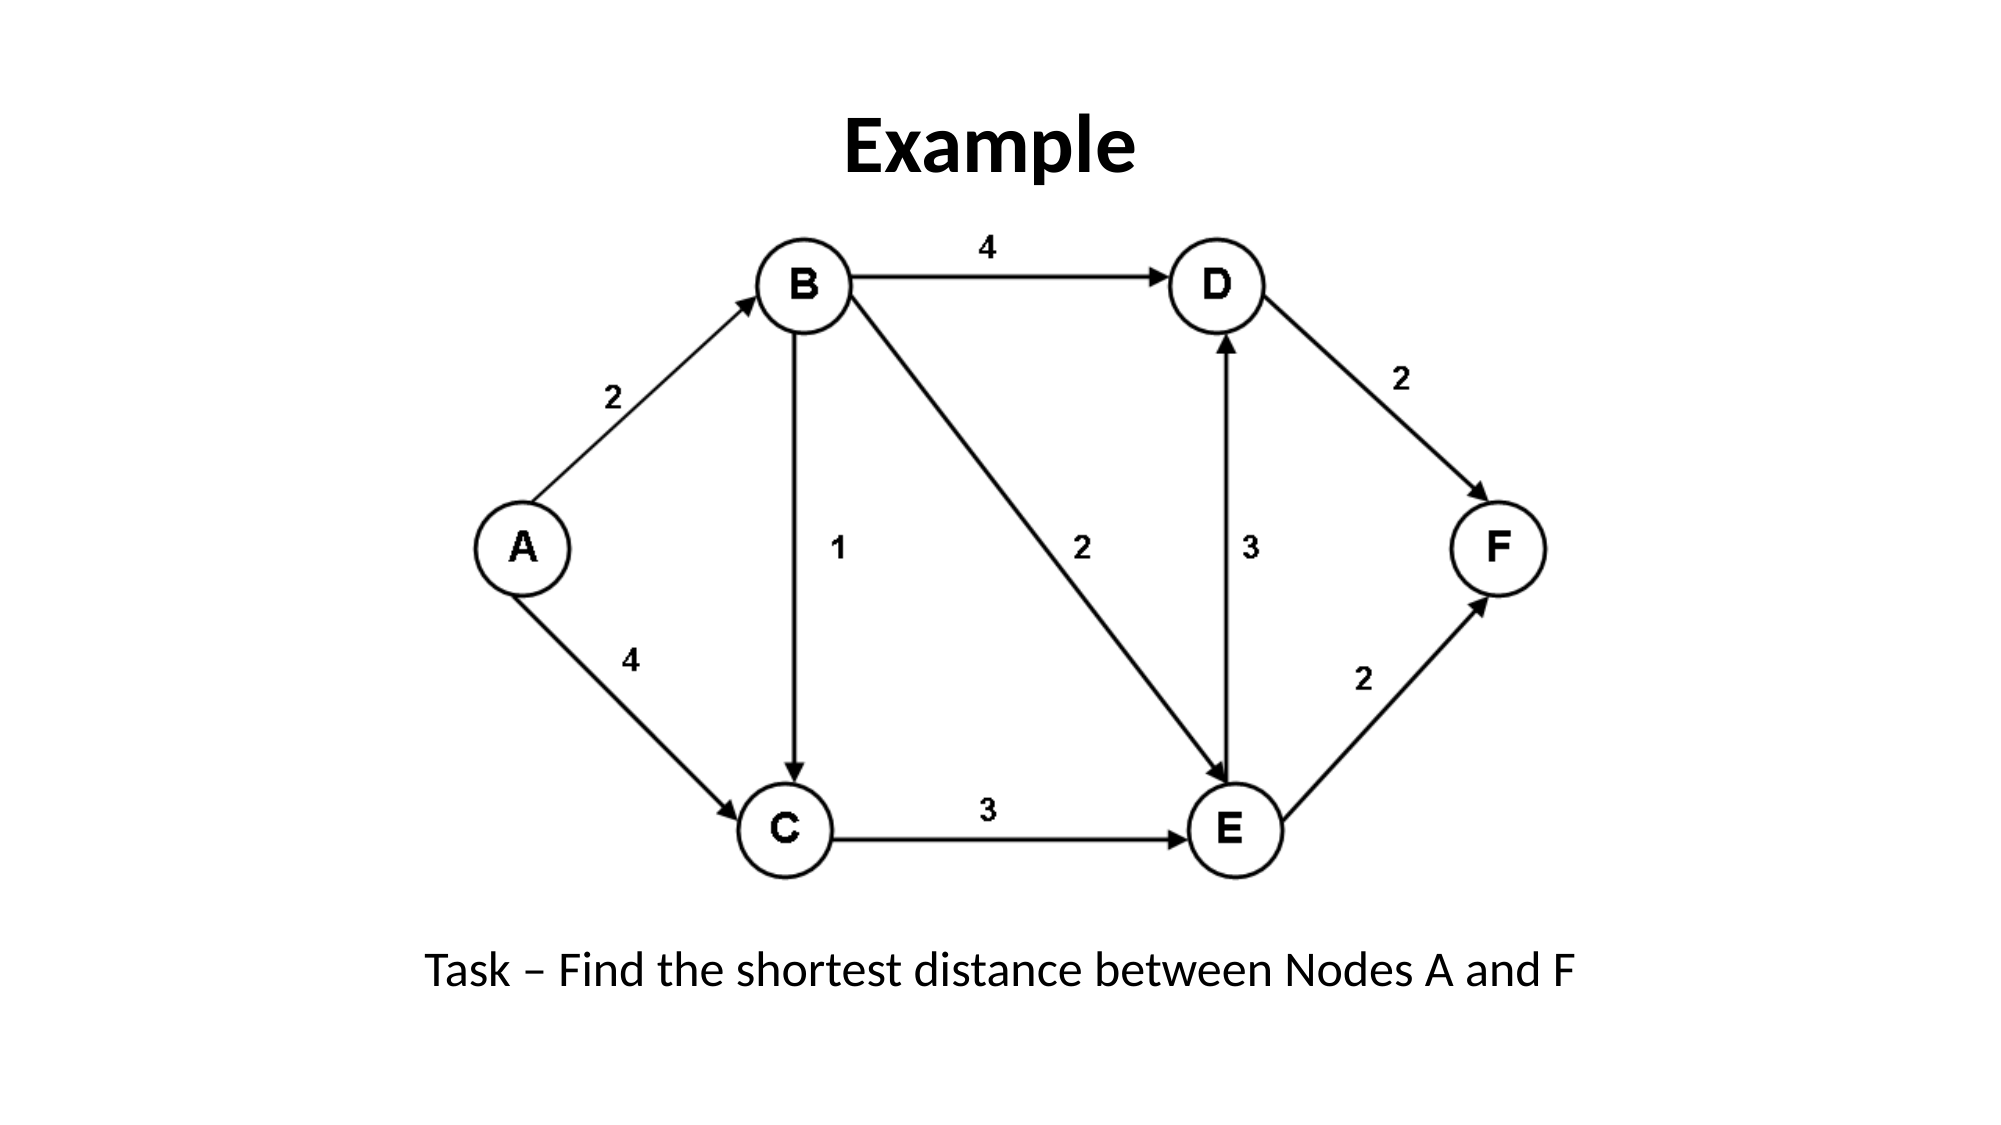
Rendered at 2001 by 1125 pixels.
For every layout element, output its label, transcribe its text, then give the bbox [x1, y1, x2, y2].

title Example [99, 45, 1900, 233]
list Task – Find the shortest distance between Nodes A and F [409, 928, 1816, 1094]
picture [420, 195, 1583, 934]
